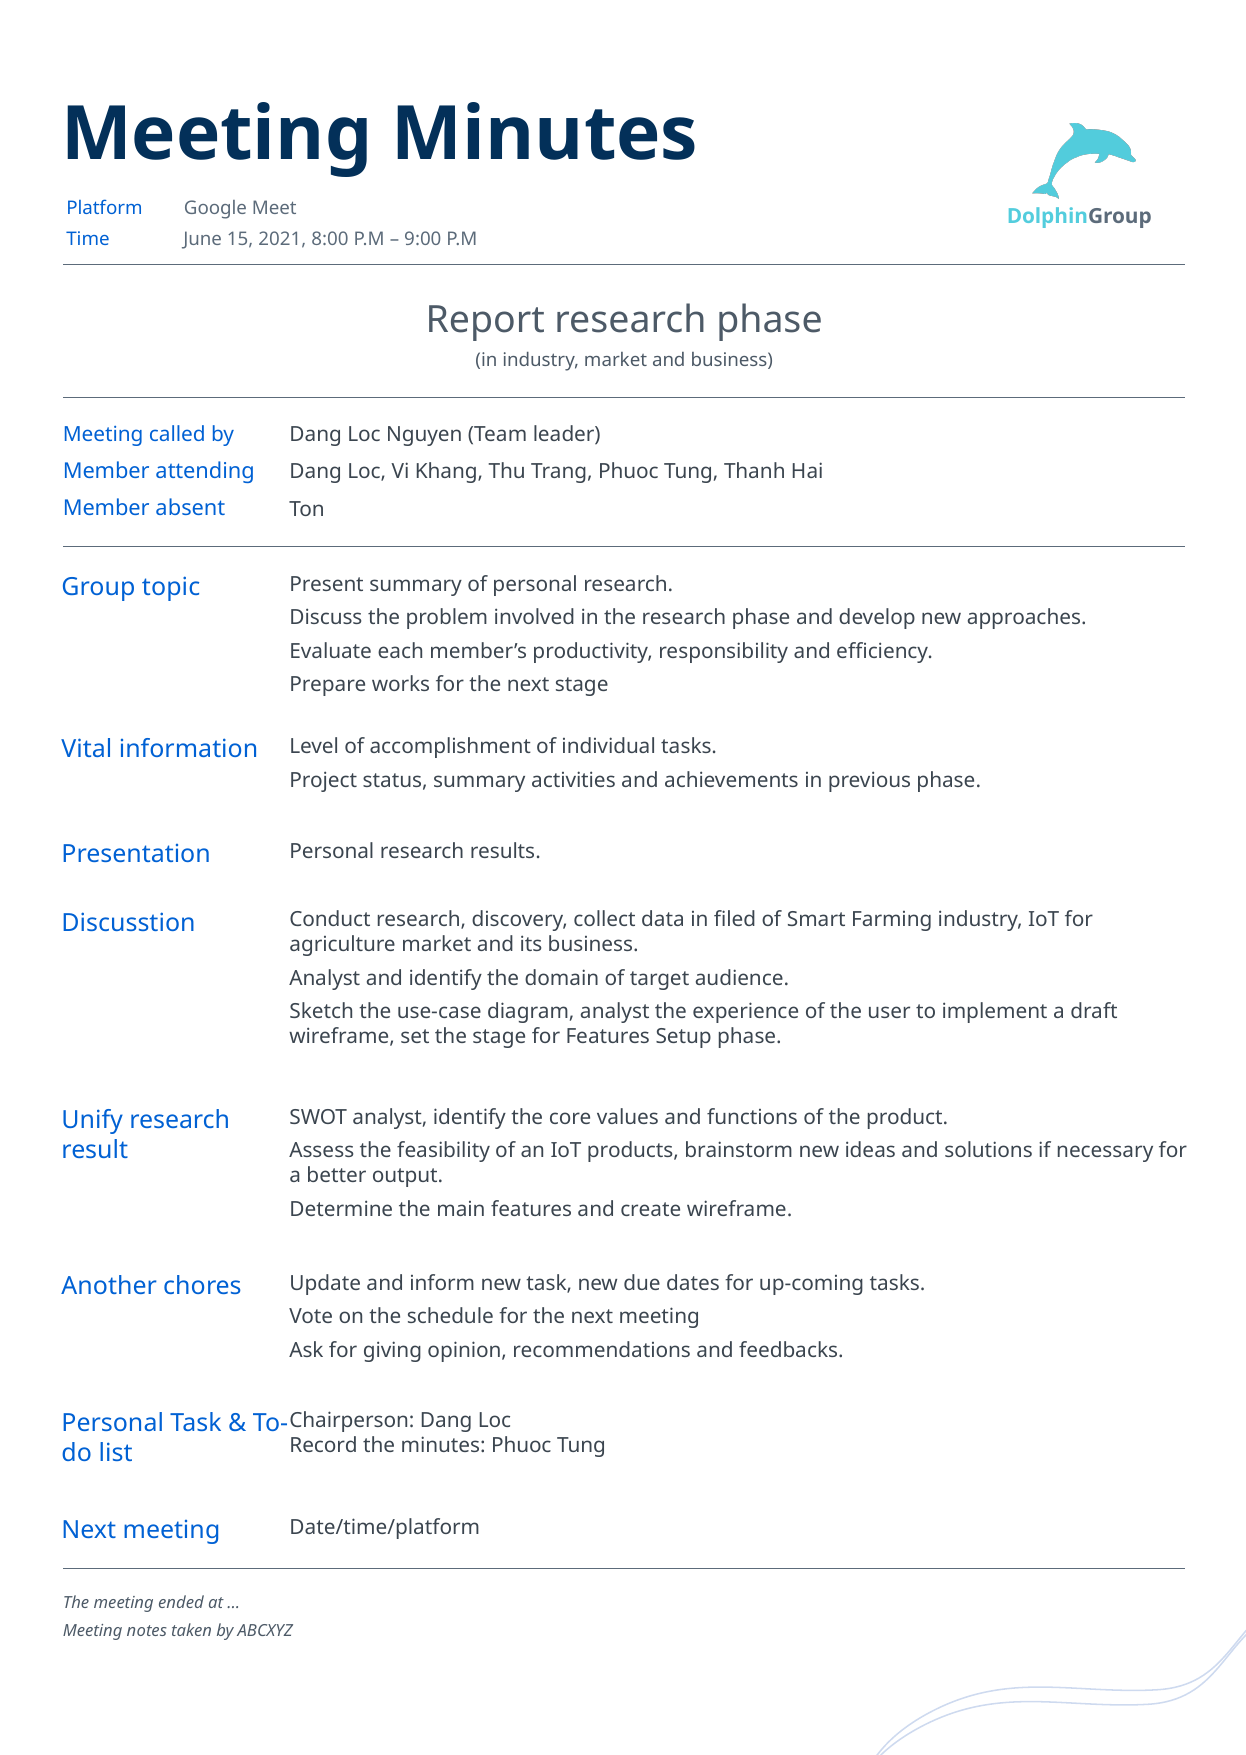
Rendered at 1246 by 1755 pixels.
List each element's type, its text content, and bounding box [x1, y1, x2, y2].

text_box Meeting Minutes [46, 77, 768, 183]
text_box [47, 413, 1076, 530]
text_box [51, 188, 416, 218]
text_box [51, 218, 623, 257]
text_box The meeting ended at … Meeting notes taken by ABCXYZ [48, 1584, 993, 1648]
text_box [992, 123, 1176, 237]
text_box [839, 1586, 1246, 1755]
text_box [46, 563, 1219, 1552]
text_box Report research phase (in industry, market and business) [358, 287, 891, 378]
